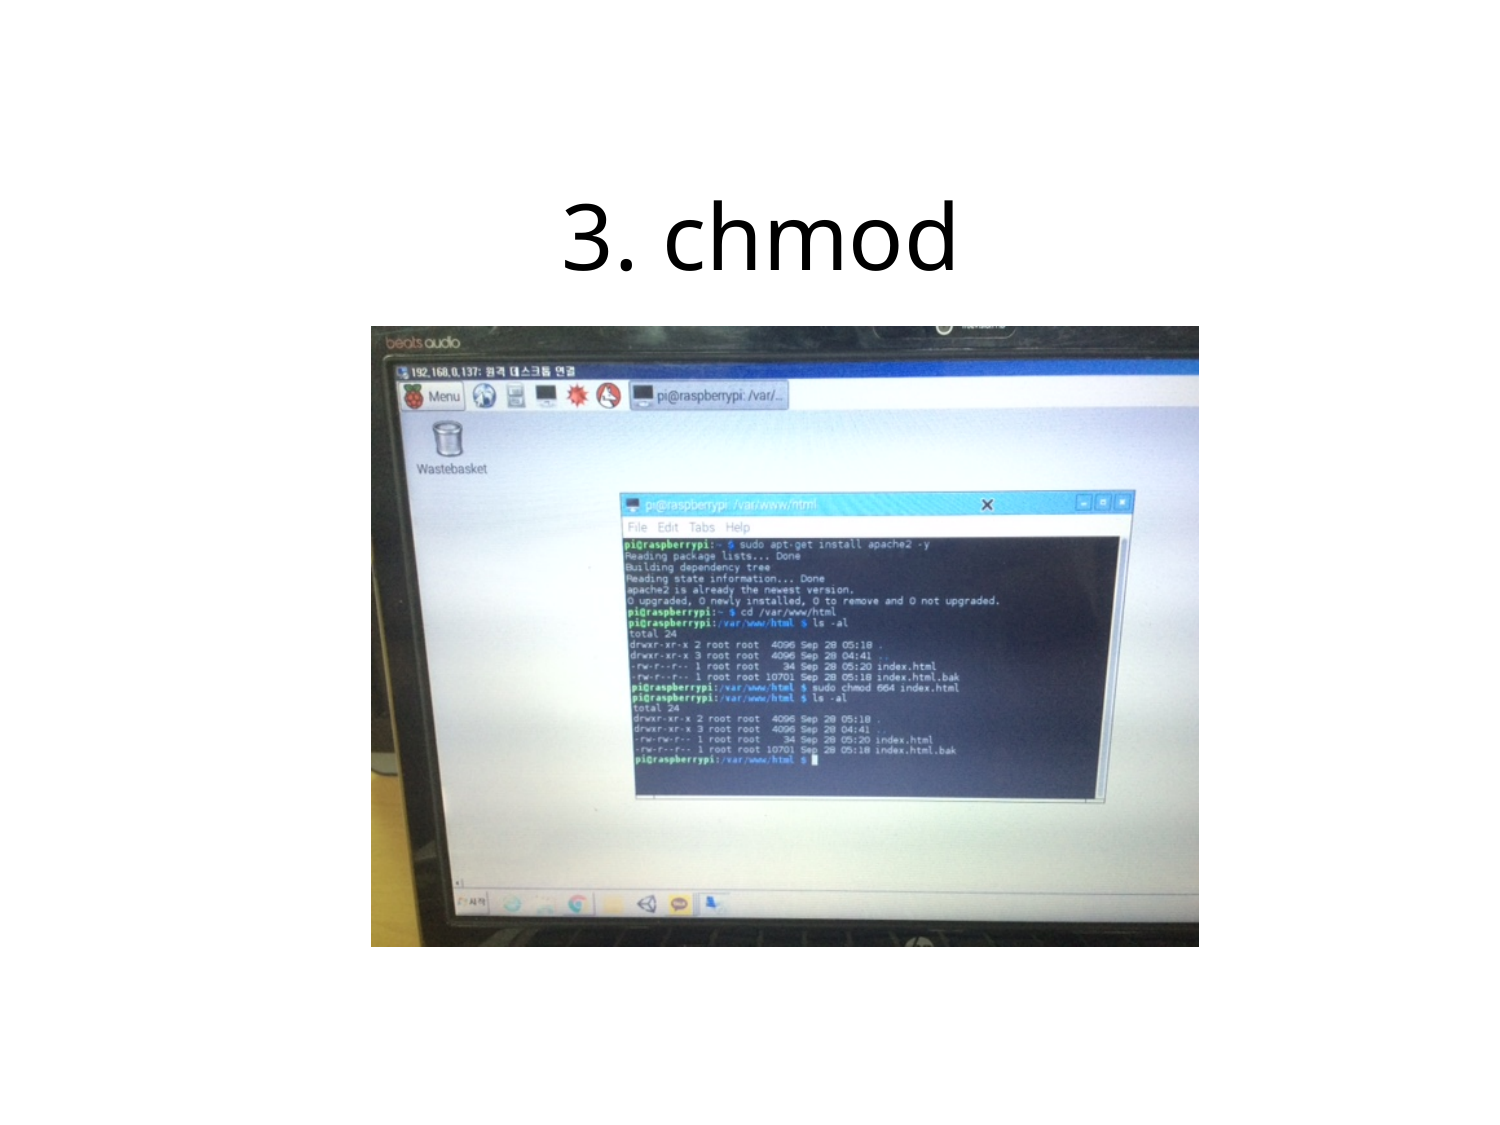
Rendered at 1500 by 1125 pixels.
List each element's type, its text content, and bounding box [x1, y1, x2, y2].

picture [371, 325, 1199, 947]
title 3. chmod [123, 113, 1399, 355]
